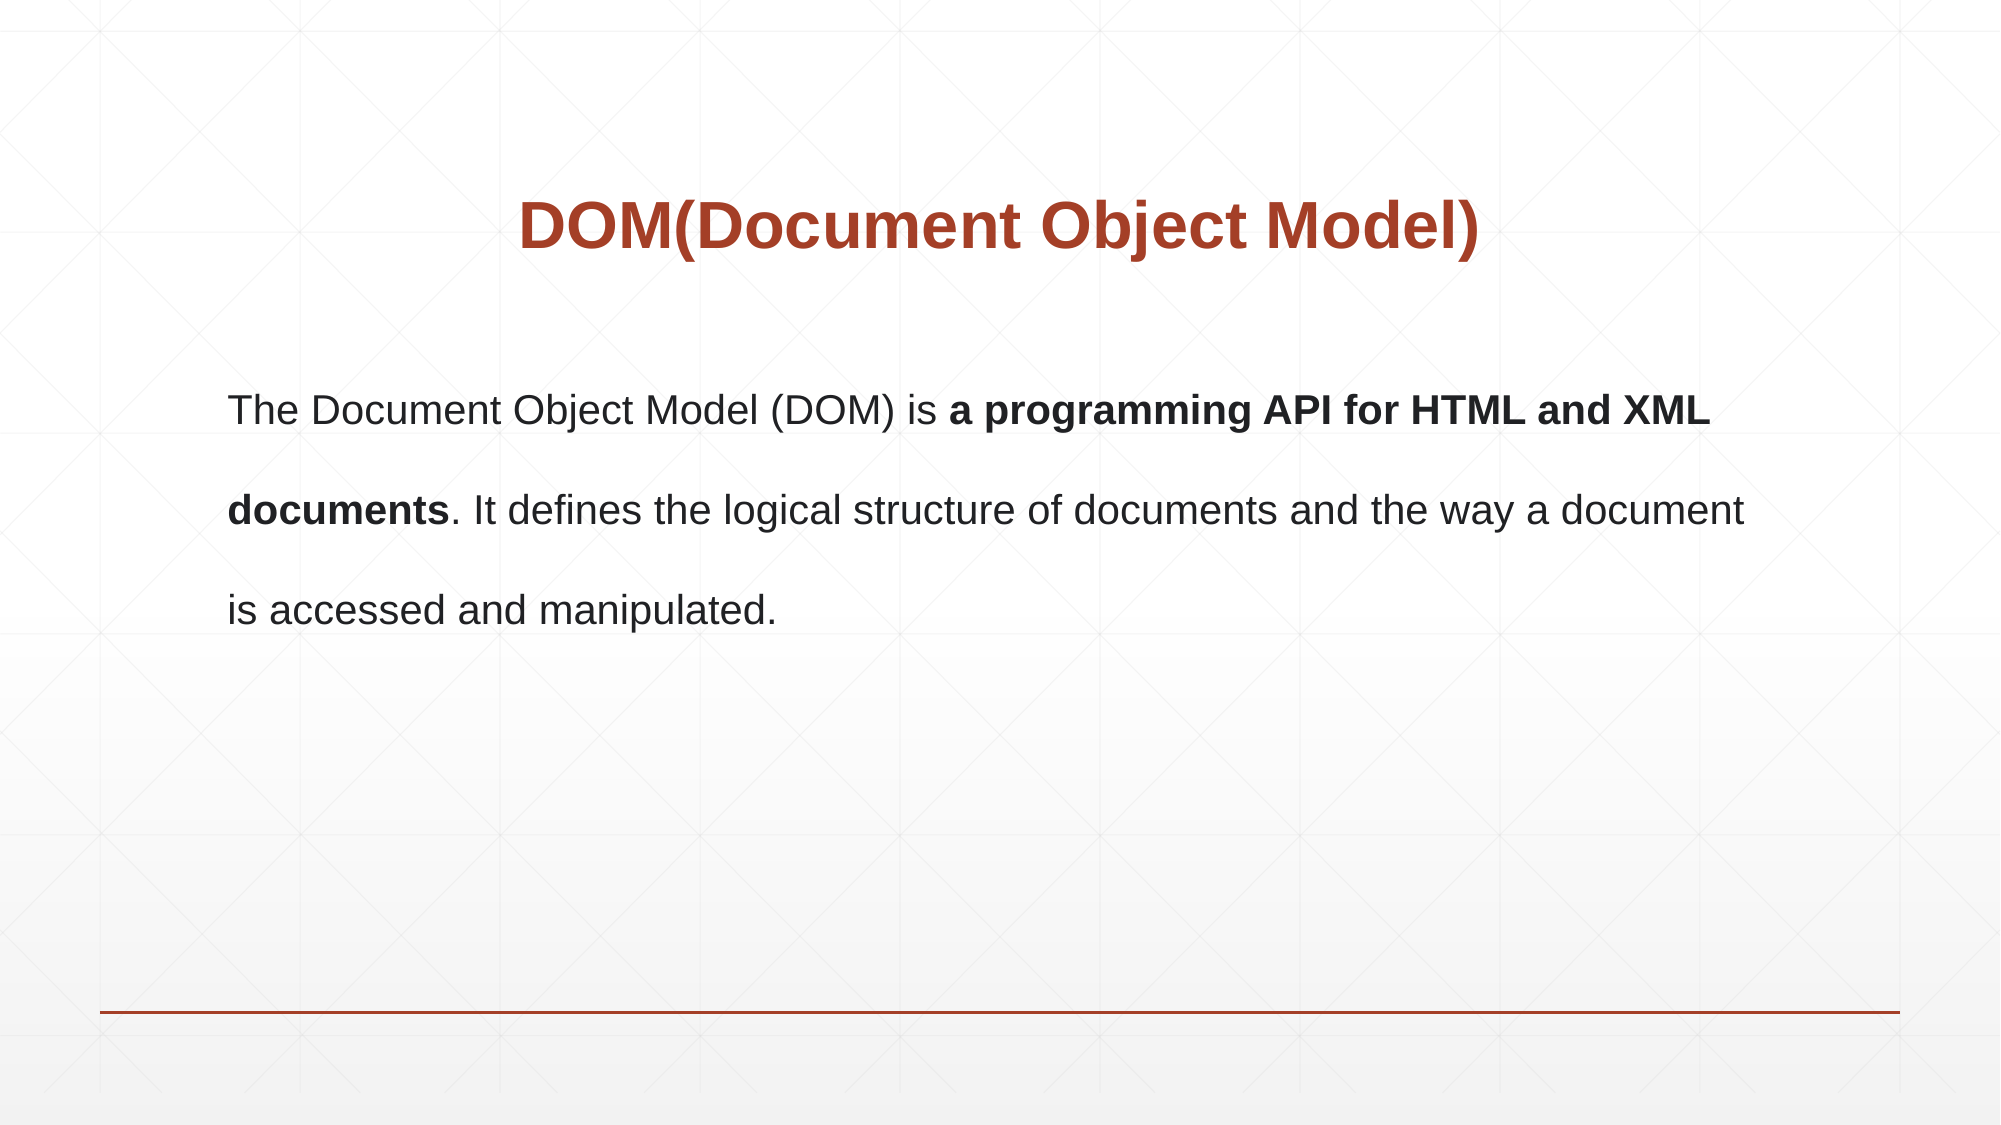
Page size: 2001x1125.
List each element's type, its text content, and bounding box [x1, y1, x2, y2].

title DOM(Document Object Model) [212, 82, 1788, 271]
list The Document Object Model (DOM) is a programming API for HTML and XML documents. It defines the logical structure of documents and the way a document is accessed and manipulated. [212, 324, 1788, 950]
